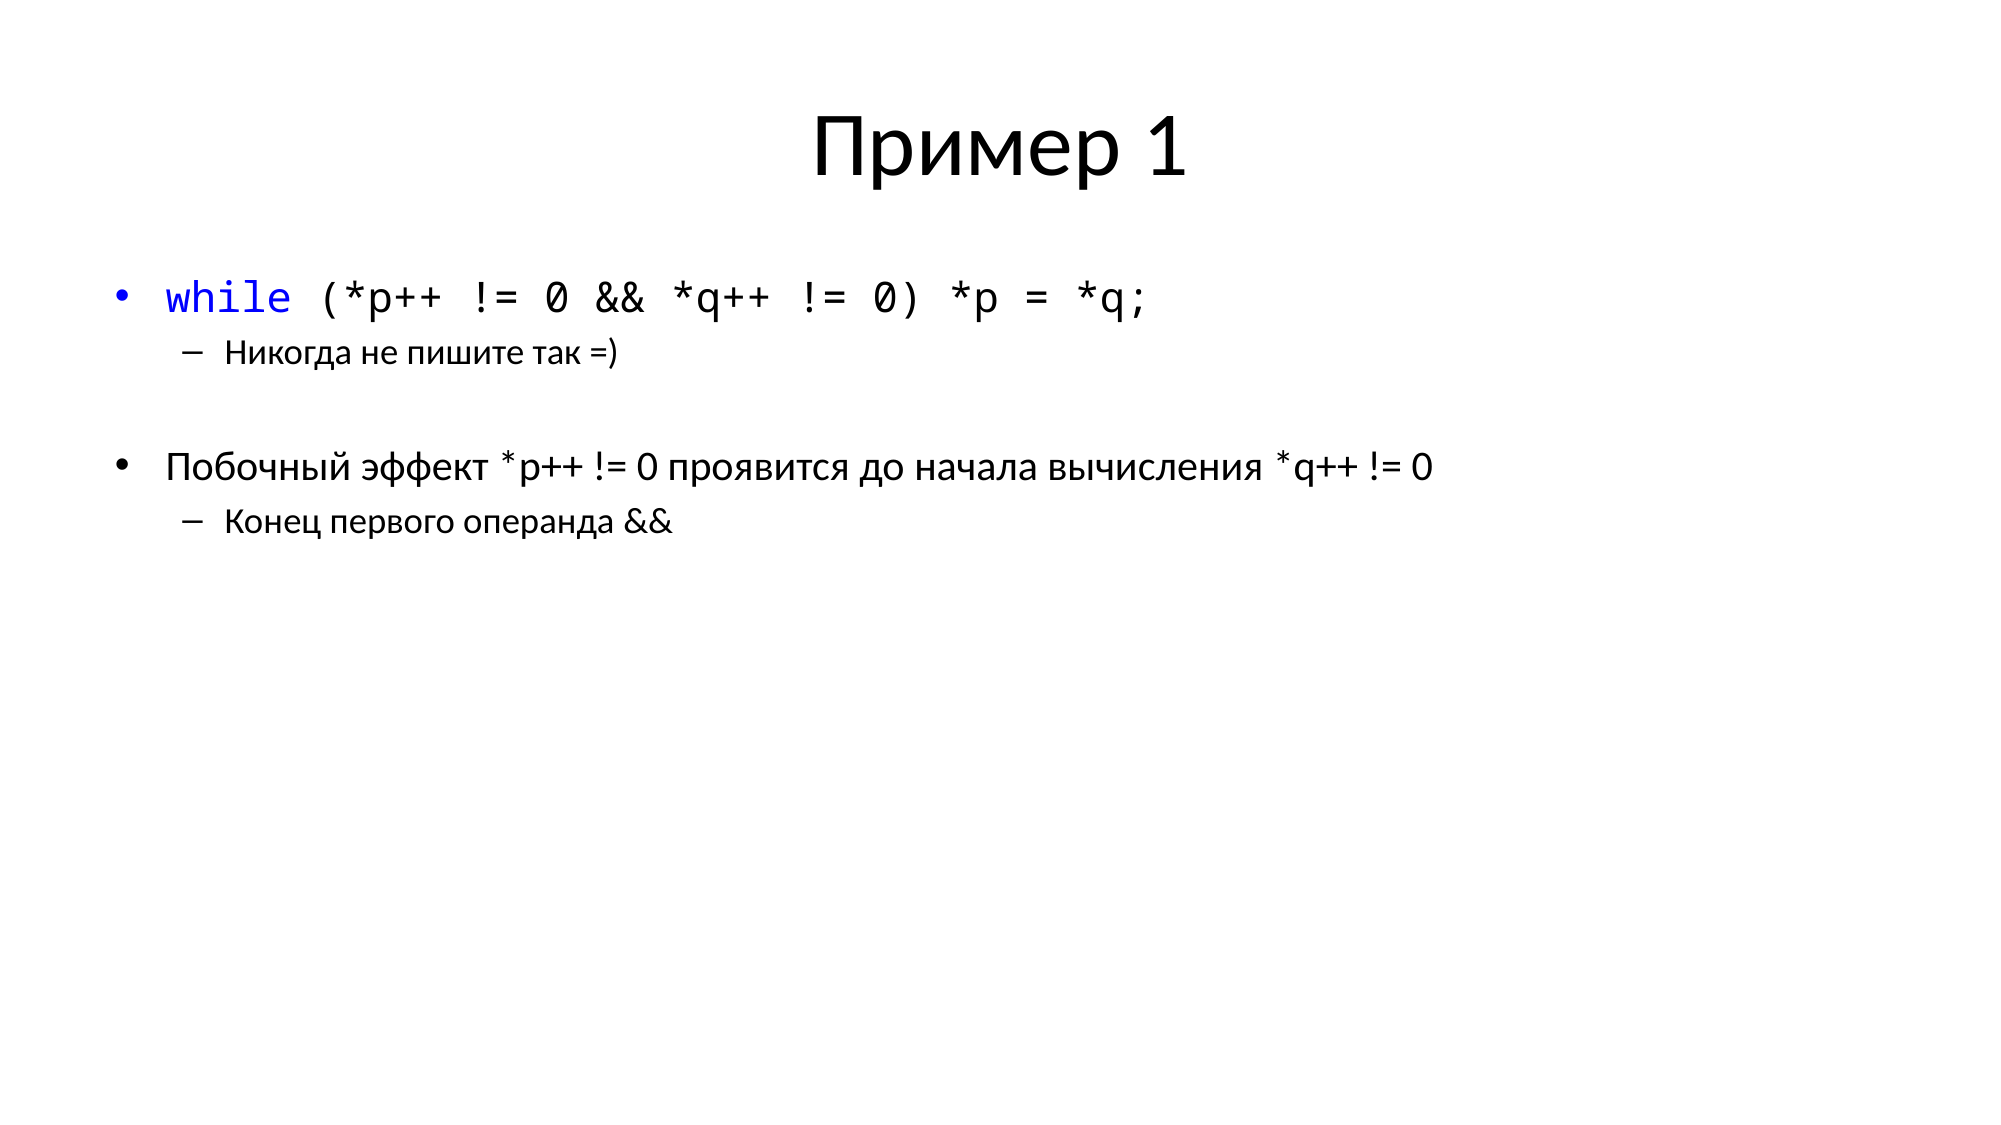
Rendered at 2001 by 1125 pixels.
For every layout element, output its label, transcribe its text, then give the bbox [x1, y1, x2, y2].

list while (*p++ != 0 && *q++ != 0) *p = *q; Никогда не пишите так =) Побочный эффект *p++ != 0 проявится до начала вычисления *q++ != 0 Конец первого операнда && Побочный эффект *q++ != 0 проявится до начала вычисления *p = *q Конец выражения Сколько точек следования в каждом из этих операторов? while (*p != 0 && *q != 0) *p++ = *q++; while (*q != 0) *p++ = *q++; [99, 262, 1900, 1005]
title Пример 1 [99, 45, 1900, 233]
